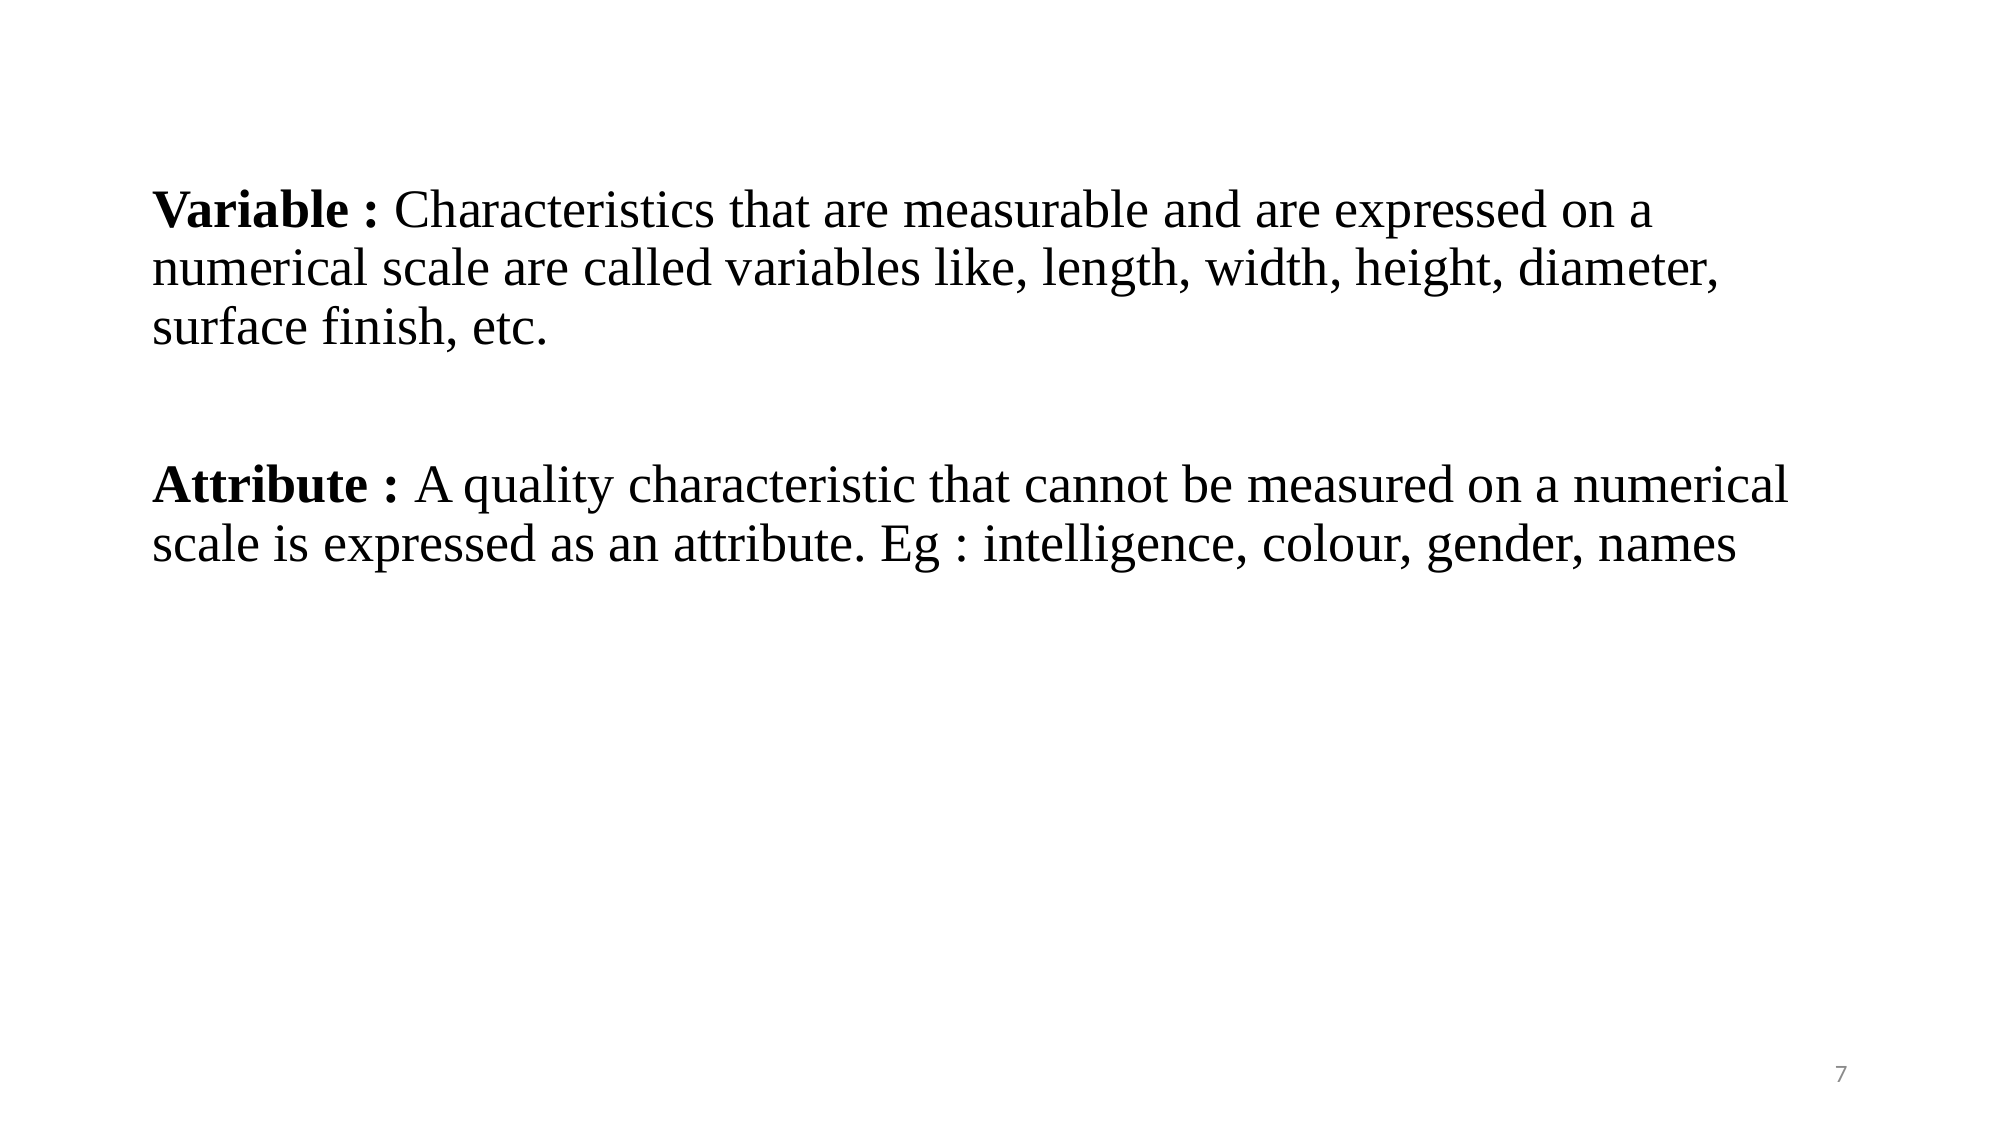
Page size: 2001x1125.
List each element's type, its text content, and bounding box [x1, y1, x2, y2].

list Variable : Characteristics that are measurable and are expressed on a numerical scale are called variables like, length, width, height, diameter, surface finish, etc. Attribute : A quality characteristic that cannot be measured on a numerical scale is expressed as an attribute. Eg : intelligence, colour, gender, names [137, 86, 1863, 1014]
slide_number 7 [1412, 1042, 1863, 1103]
